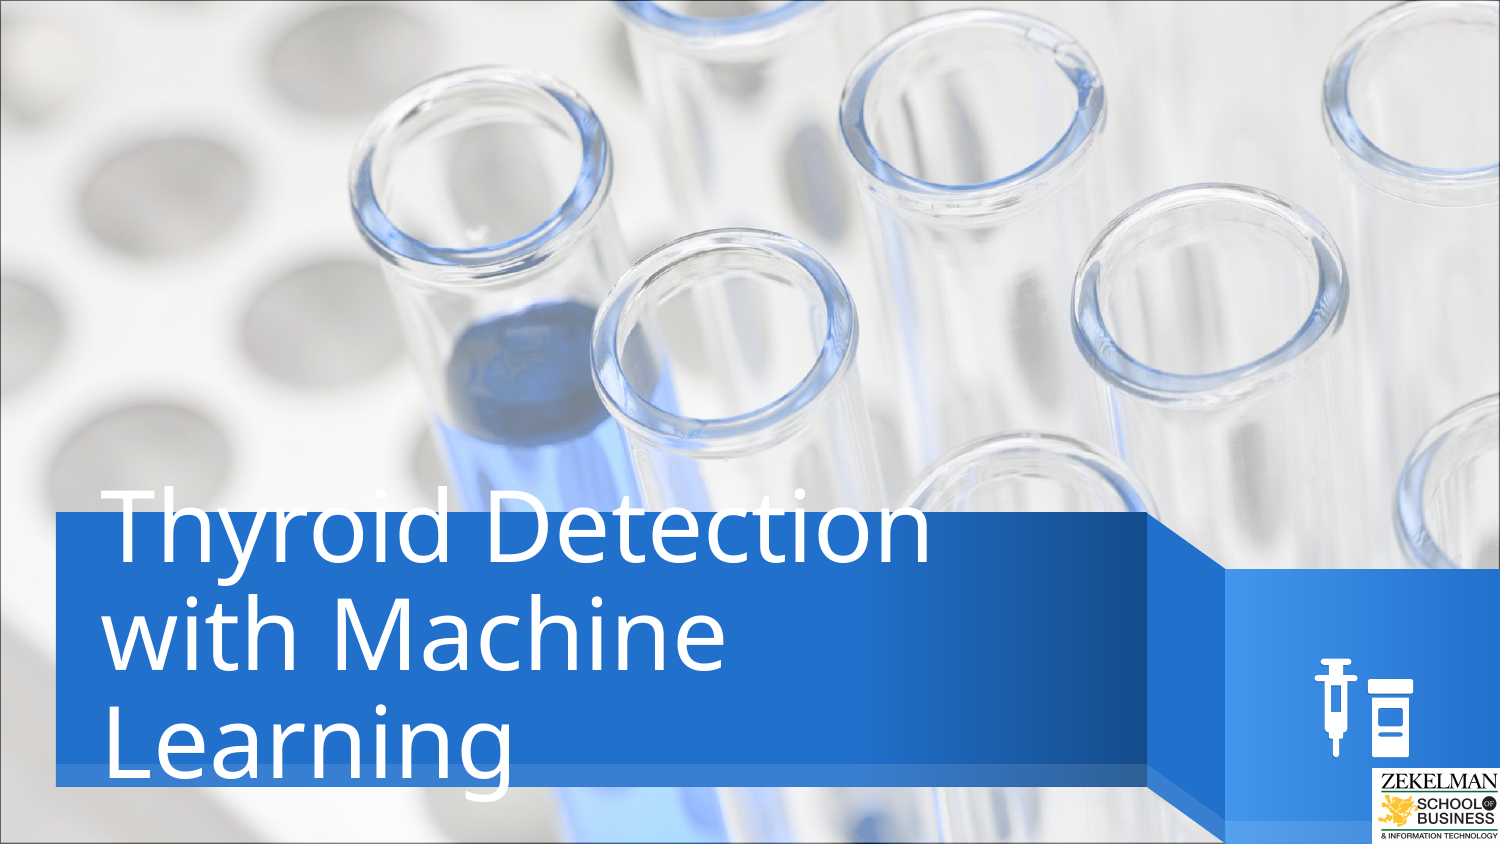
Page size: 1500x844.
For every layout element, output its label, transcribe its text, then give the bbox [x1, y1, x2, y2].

picture [1371, 768, 1500, 844]
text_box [1314, 658, 1414, 758]
title Thyroid Detection with Machine Learning [100, 512, 1095, 764]
picture [0, 0, 1500, 844]
